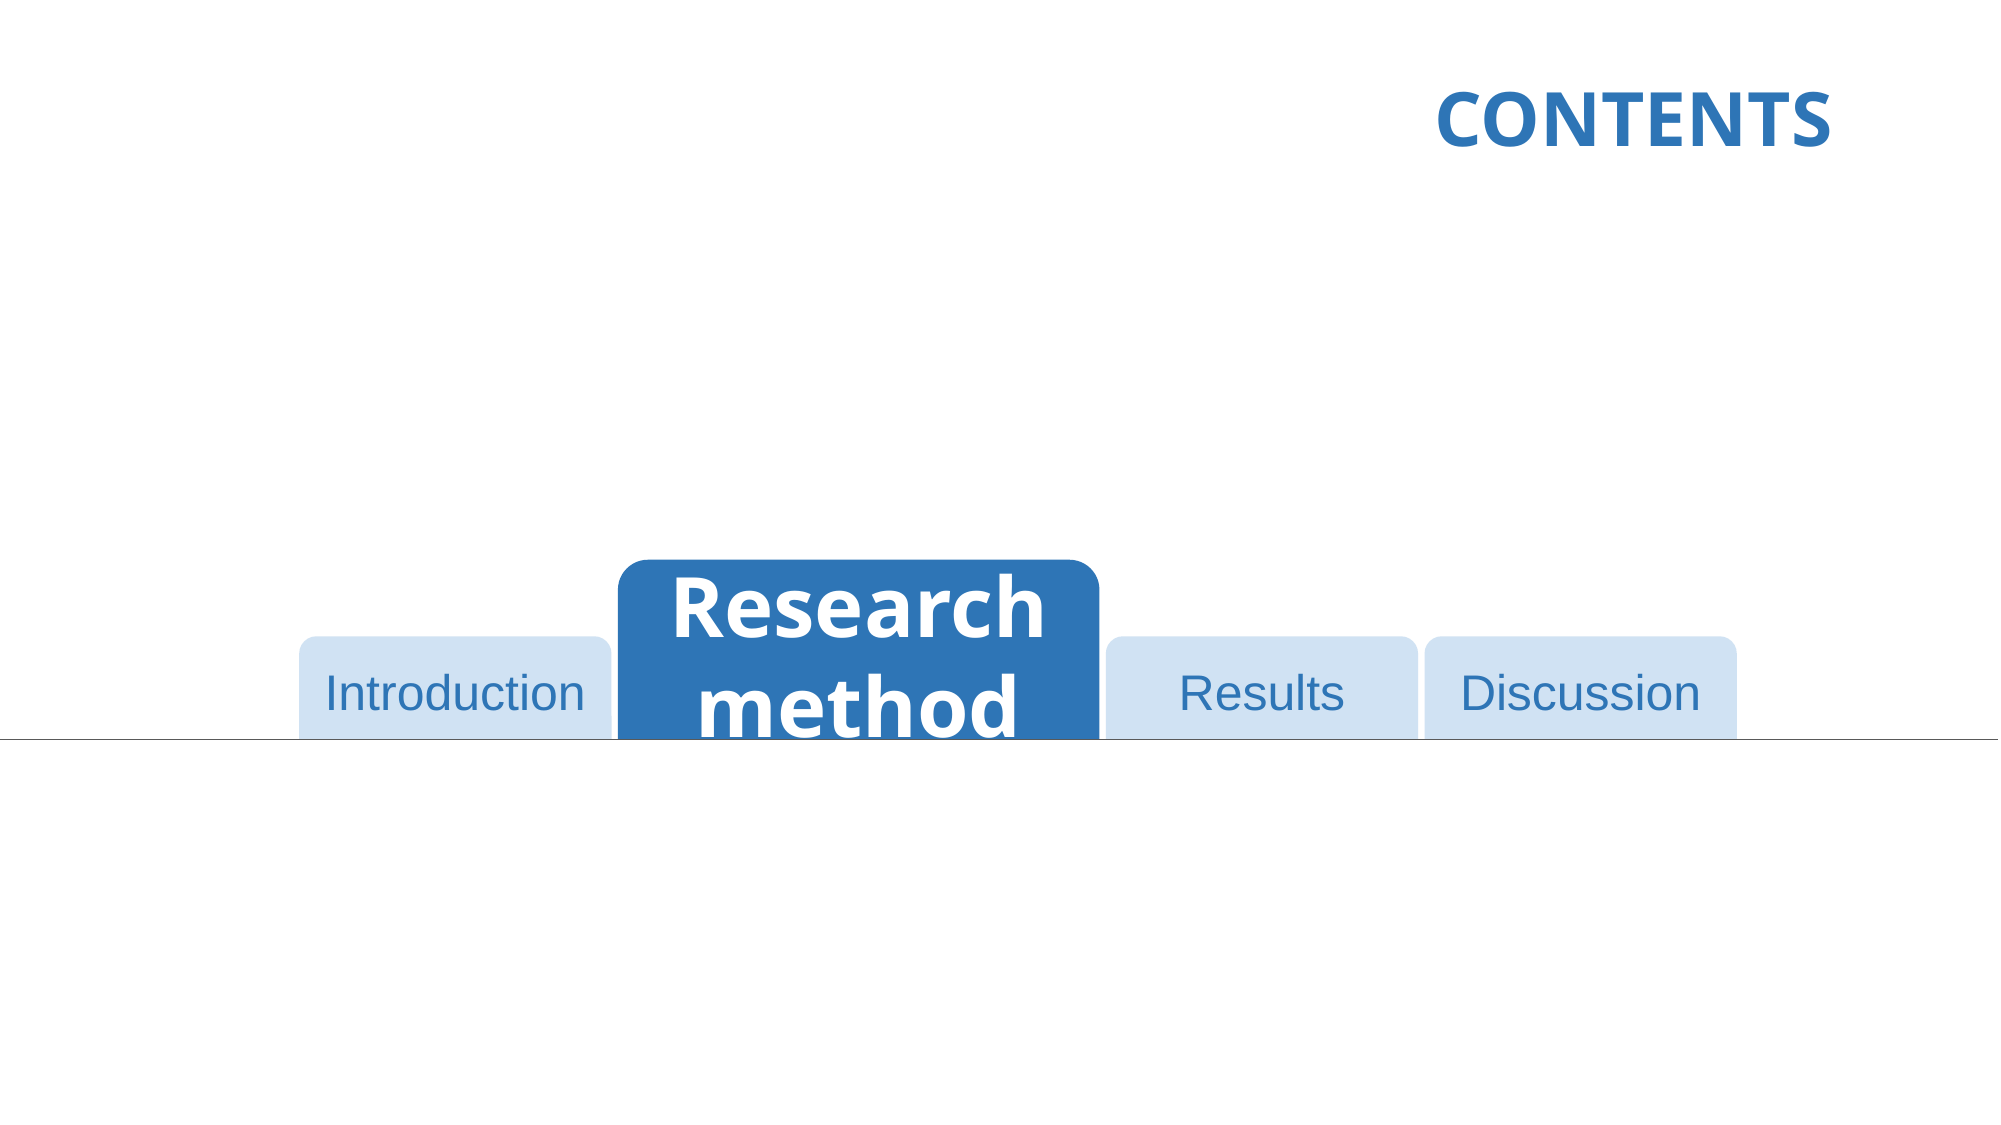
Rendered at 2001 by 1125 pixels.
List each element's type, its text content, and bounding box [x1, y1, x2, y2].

text_box Results [1104, 635, 1420, 739]
text_box Introduction [298, 635, 613, 739]
text_box CONTENTS [1419, 63, 1848, 169]
text_box Research method [616, 558, 1101, 739]
text_box Discussion [1423, 635, 1738, 739]
